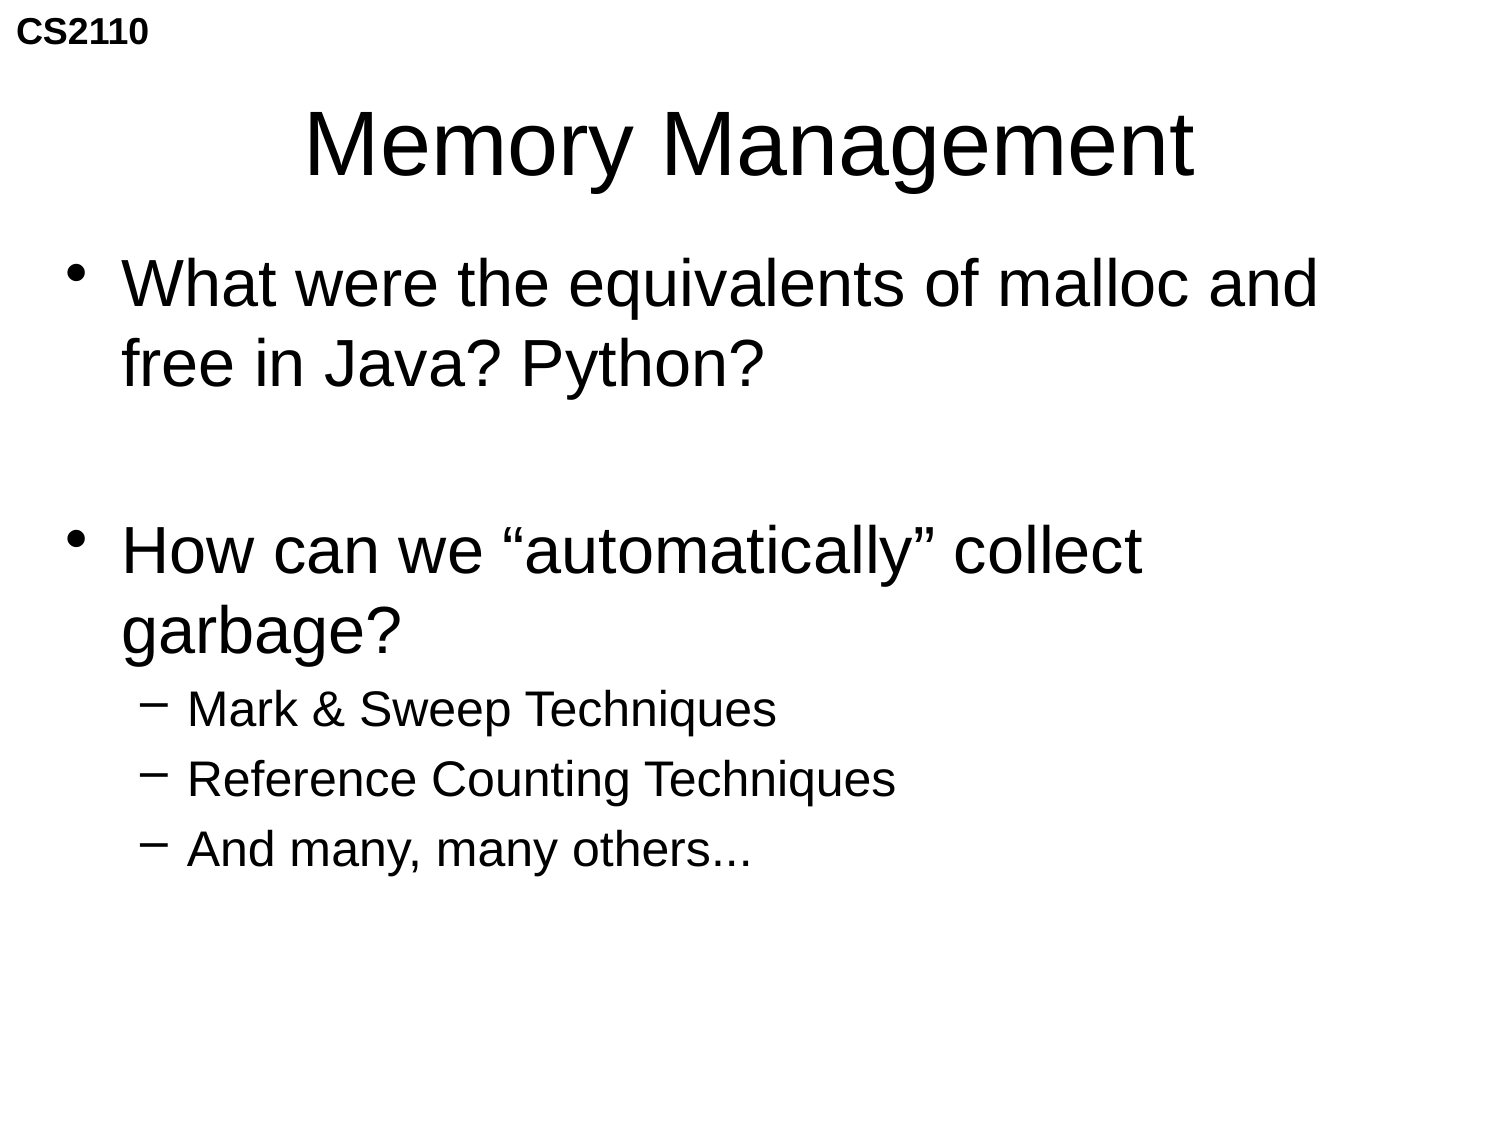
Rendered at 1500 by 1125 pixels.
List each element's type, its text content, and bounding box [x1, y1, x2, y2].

title Memory Management [75, 45, 1425, 232]
list What were the equivalents of malloc and free in Java? Python? How can we “automatically” collect garbage? Mark & Sweep Techniques Reference Counting Techniques And many, many others... [50, 232, 1450, 1071]
